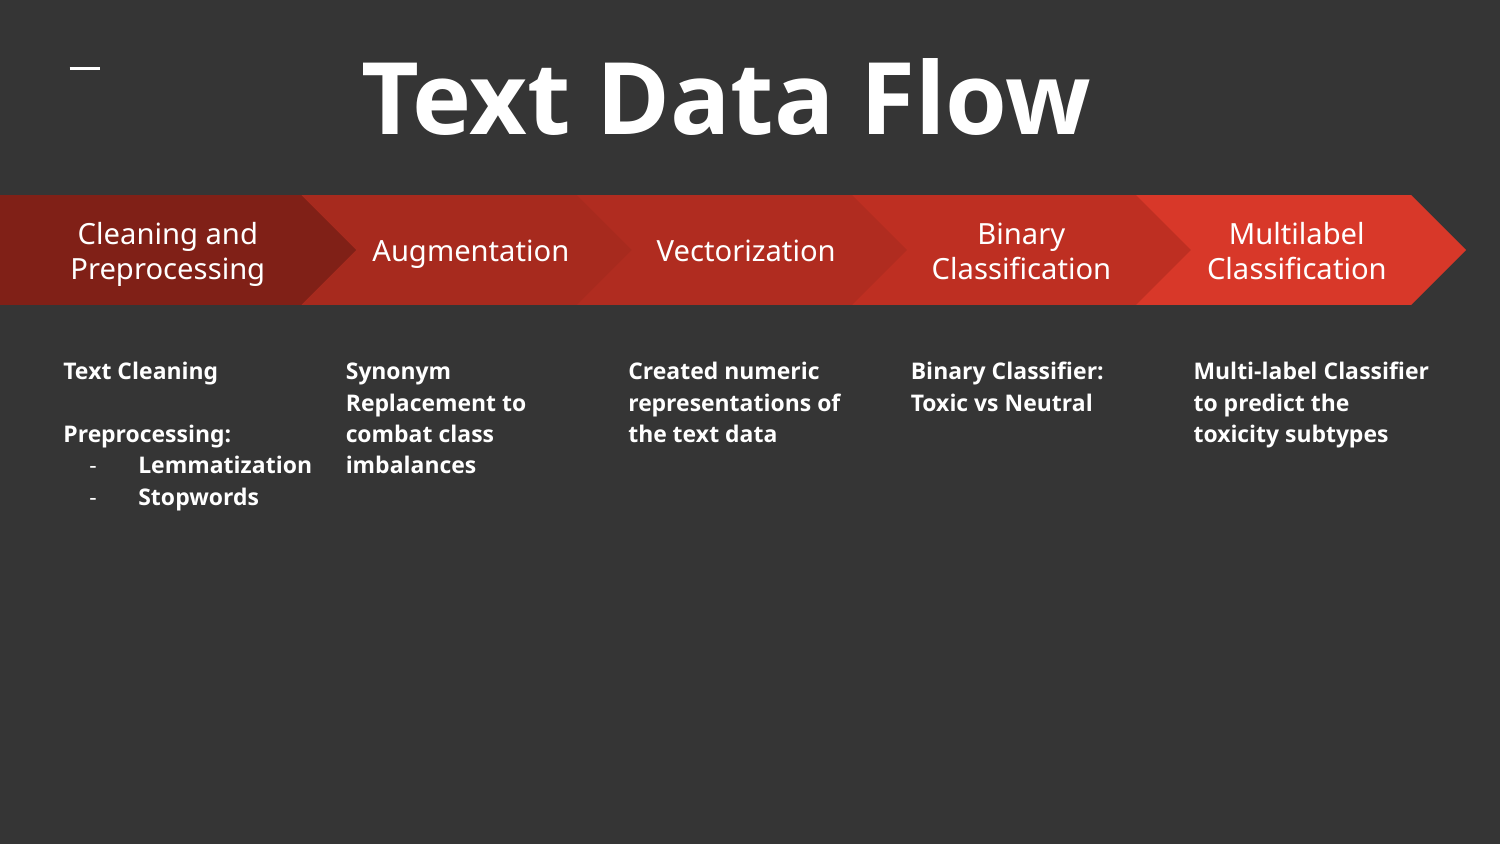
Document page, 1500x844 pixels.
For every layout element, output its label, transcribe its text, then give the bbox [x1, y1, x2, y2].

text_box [852, 194, 1192, 724]
title Text Data Flow [46, 34, 1410, 155]
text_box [0, 194, 364, 787]
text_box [576, 194, 850, 724]
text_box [301, 194, 575, 724]
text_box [1192, 194, 1467, 724]
